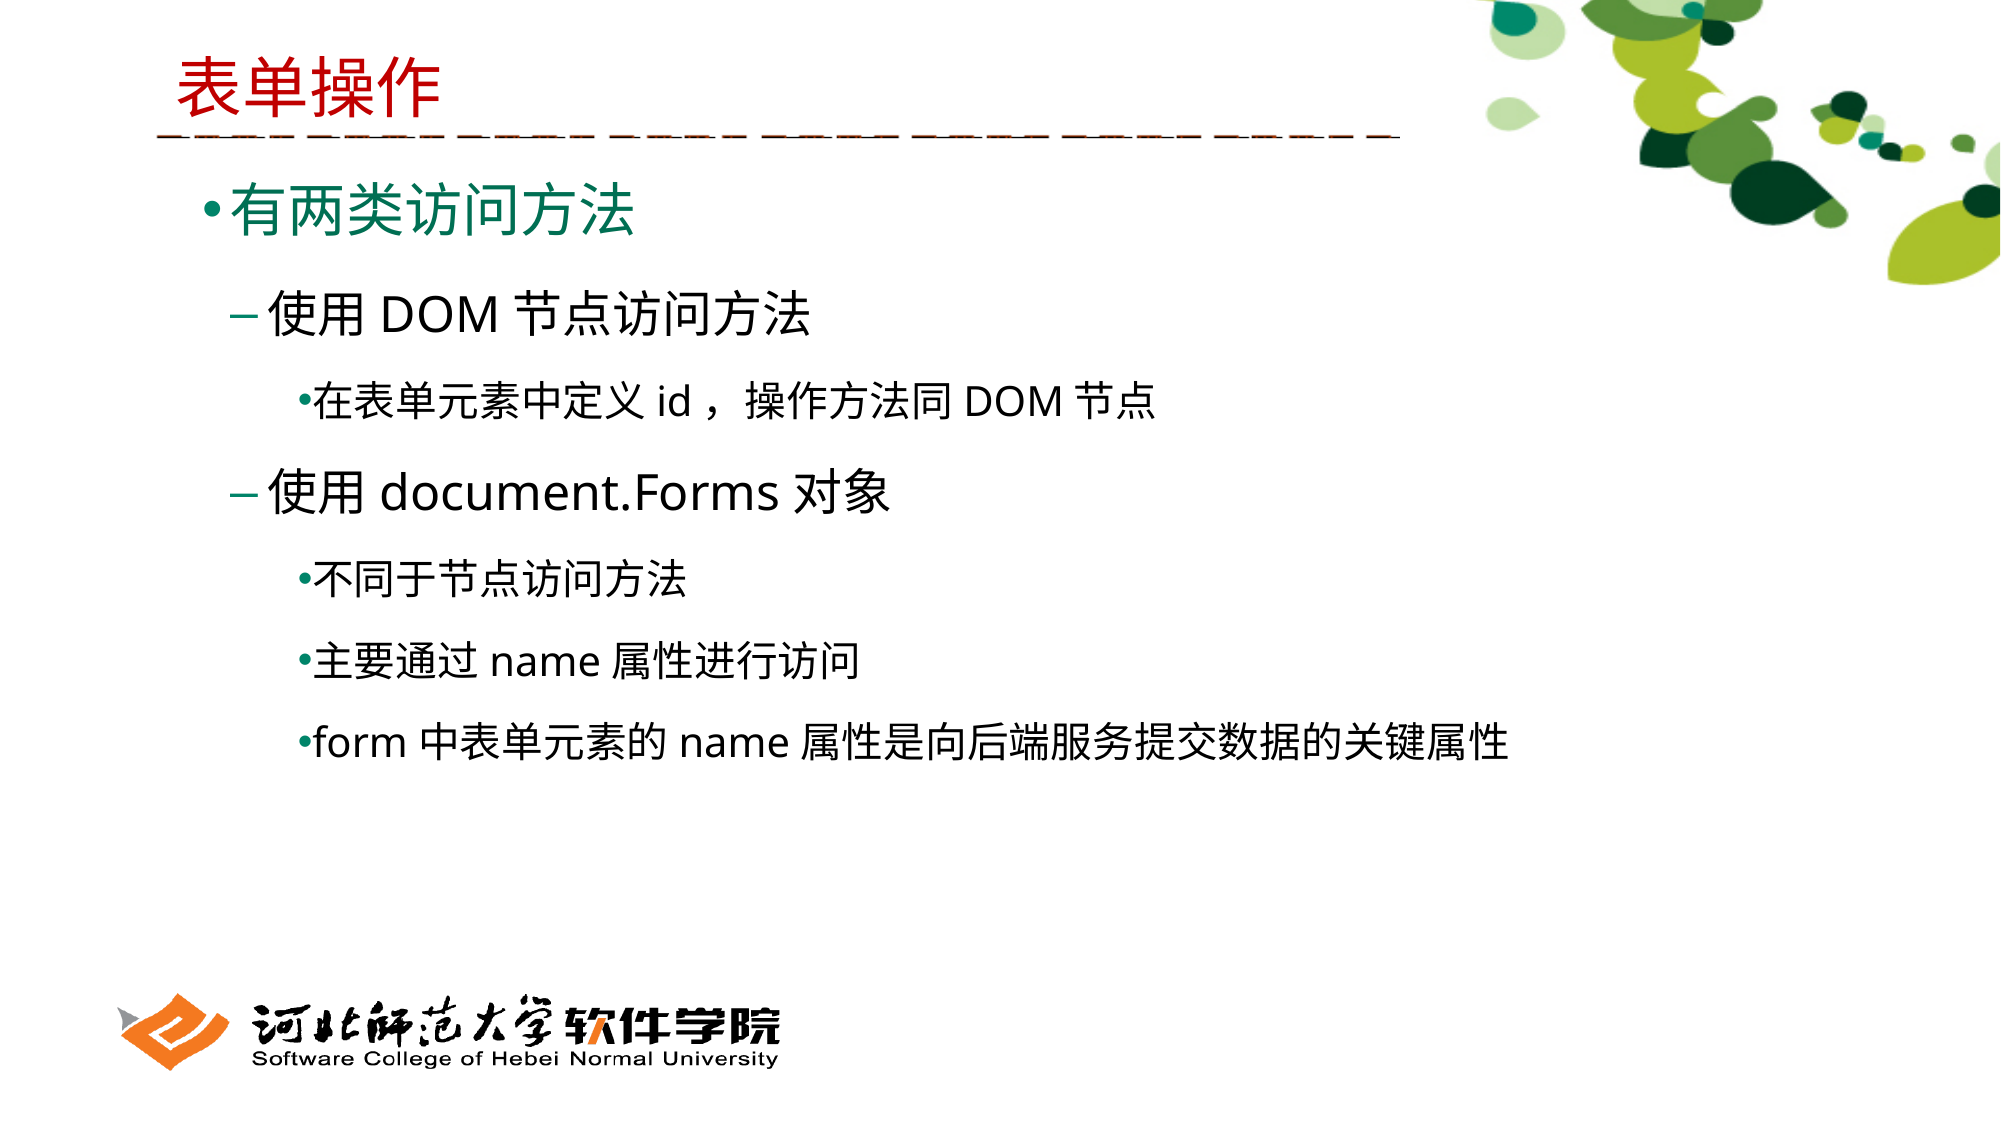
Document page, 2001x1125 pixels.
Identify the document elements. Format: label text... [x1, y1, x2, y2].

picture [0, 0, 2001, 1125]
list 有两类访问方法 使用DOM节点访问方法 在表单元素中定义id，操作方法同DOM节点 使用document.Forms对象 不同于节点访问方法 主要通过name属性进行访问 form中表单元素的name属性是向后端服务提交数据的关键属性 [187, 130, 1782, 893]
list 表单操作 [161, 38, 1505, 120]
